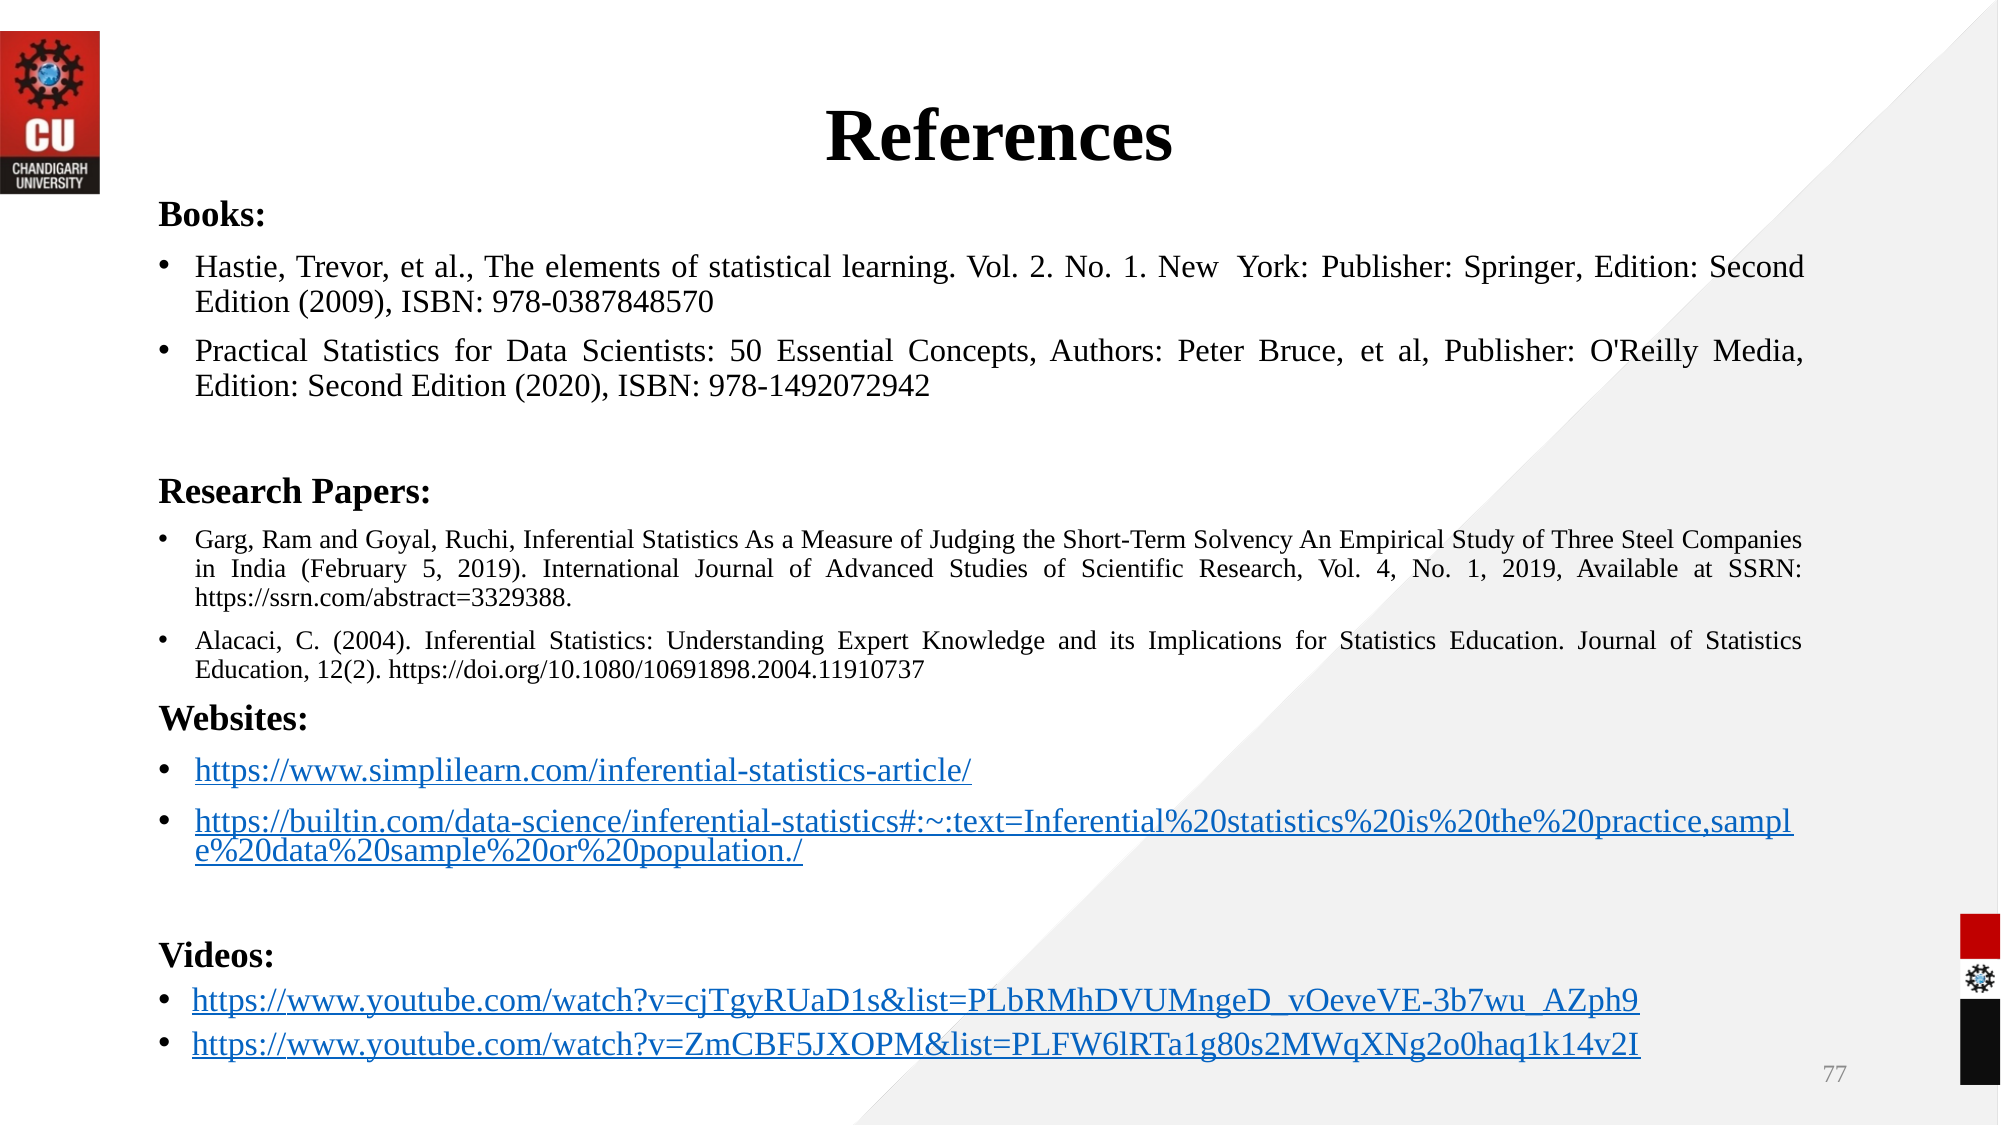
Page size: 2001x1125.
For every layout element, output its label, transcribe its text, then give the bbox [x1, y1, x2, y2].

list Books: Hastie, Trevor, et al., The elements of statistical learning. Vol. 2. No. 1. New York: Publisher: Springer, Edition: Second Edition (2009), ISBN: 978-0387848570 Practical Statistics for Data Scientists: 50 Essential Concepts, Authors: Peter Bruce, et al, Publisher: O'Reilly Media, Edition: Second Edition (2020), ISBN: 978-1492072942 Research Papers: Garg, Ram and Goyal, Ruchi, Inferential Statistics As a Measure of Judging the Short-Term Solvency An Empirical Study of Three Steel Companies in India (February 5, 2019). International Journal of Advanced Studies of Scientific Research, Vol. 4, No. 1, 2019, Available at SSRN: https://ssrn.com/abstract=3329388. Alacaci, C. (2004). Inferential Statistics: Understanding Expert Knowledge and its Implications for Statistics Education. Journal of Statistics Education, 12(2). https://doi.org/10.1080/10691898.2004.11910737 Websites: https://www.simplilearn.com/inferential-statistics-article/ https://builtin.com/data-science/inferential-statistics#:~:text=Inferential%20statistics%20is%20the%20practice,sample%20data%20sample%20or%20population./ Videos: https://www.youtube.com/watch?v=cjTgyRUaD1s&list=PLbRMhDVUMngeD_vOeveVE-3b7wu_AZph9 https://www.youtube.com/watch?v=ZmCBF5JXOPM&list=PLFW6lRTa1g80s2MWqXNg2o0haq1k14v2I [143, 187, 1820, 1043]
slide_number 77 [1412, 1042, 1863, 1103]
picture [0, 0, 2001, 1125]
title References [353, 59, 1647, 187]
